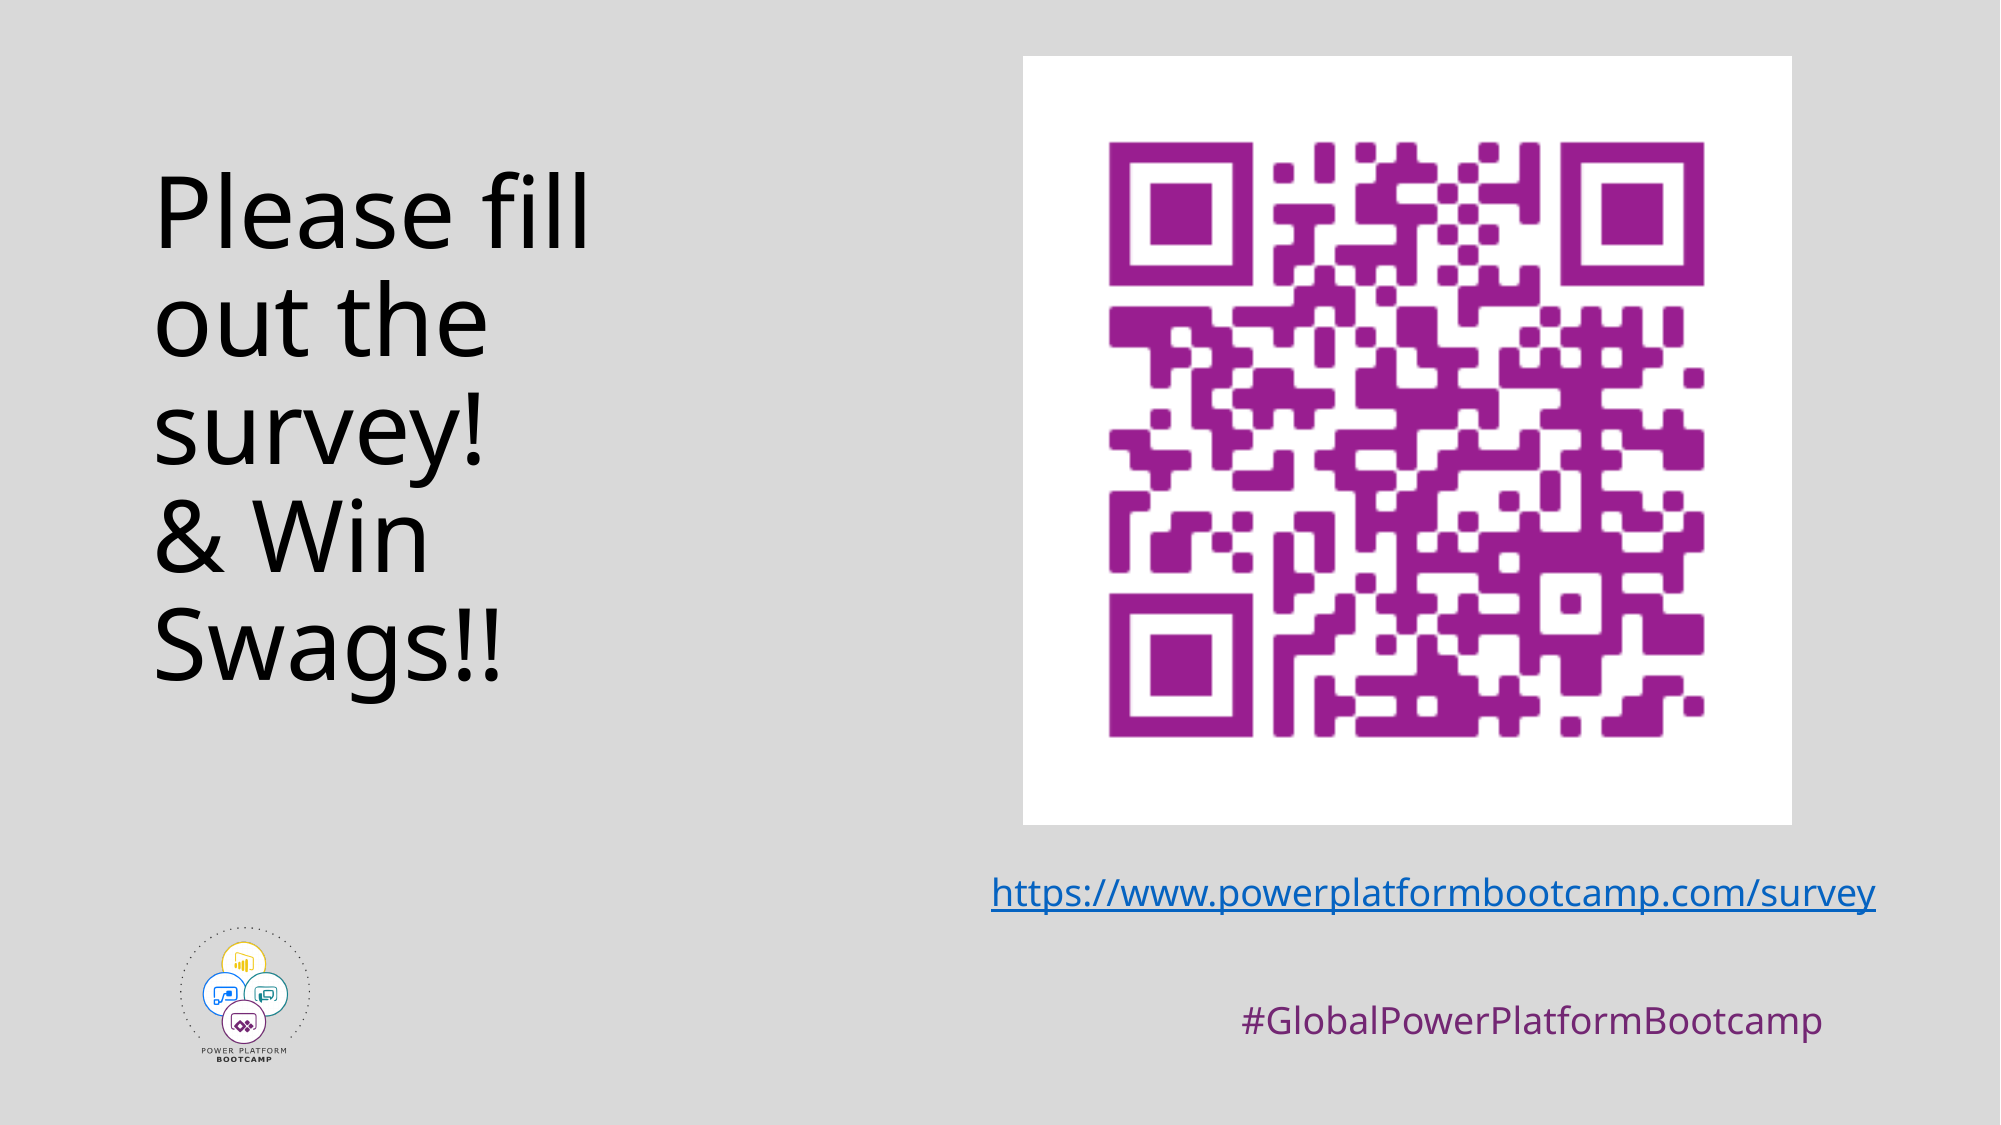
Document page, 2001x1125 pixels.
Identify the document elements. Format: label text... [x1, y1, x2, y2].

picture [180, 927, 310, 1062]
picture [1023, 56, 1792, 825]
text_box https://www.powerplatformbootcamp.com/survey [976, 861, 1974, 927]
title Please fill out the survey! & Win Swags!! [138, 95, 690, 710]
